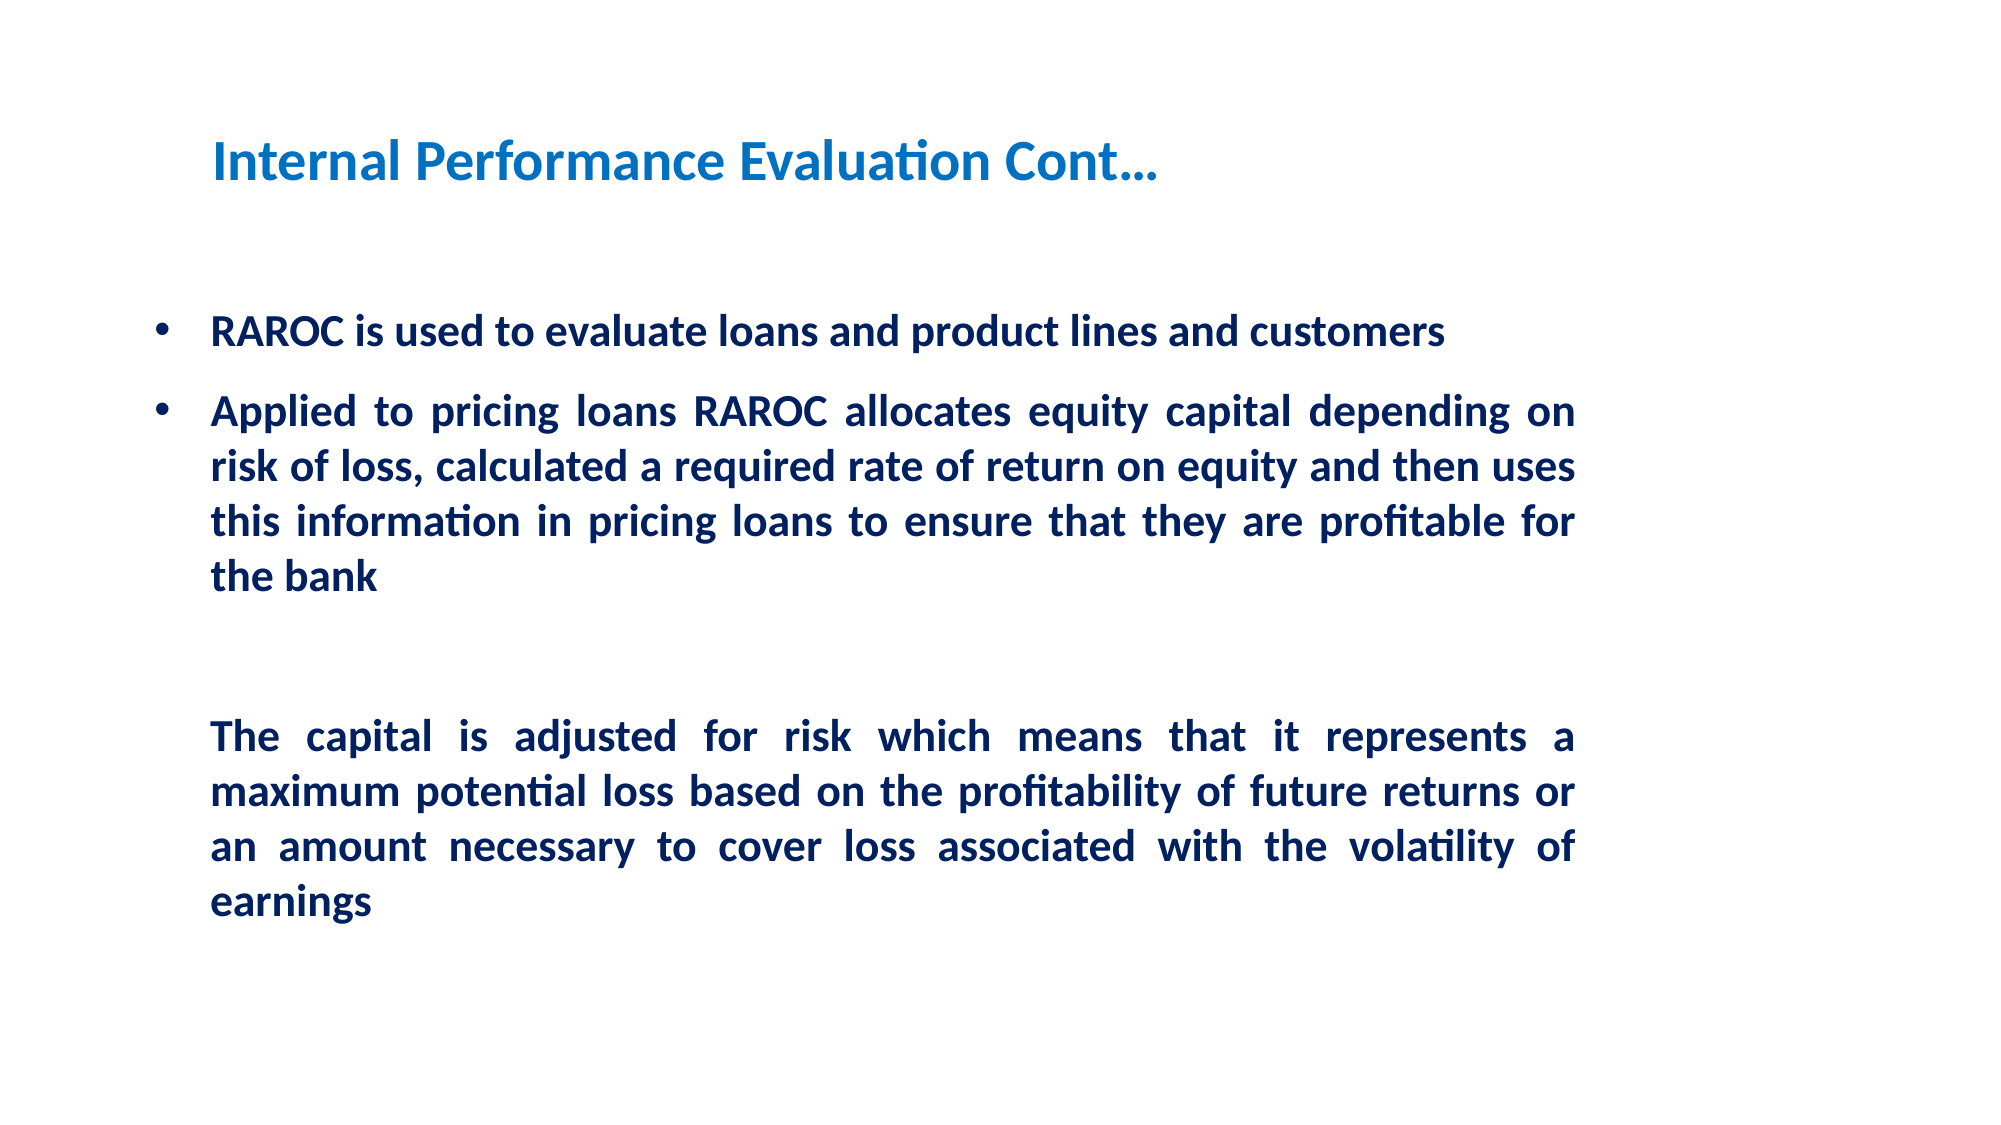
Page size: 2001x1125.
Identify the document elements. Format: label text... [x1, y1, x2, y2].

text_box Internal Performance Evaluation Cont… [197, 114, 1724, 270]
